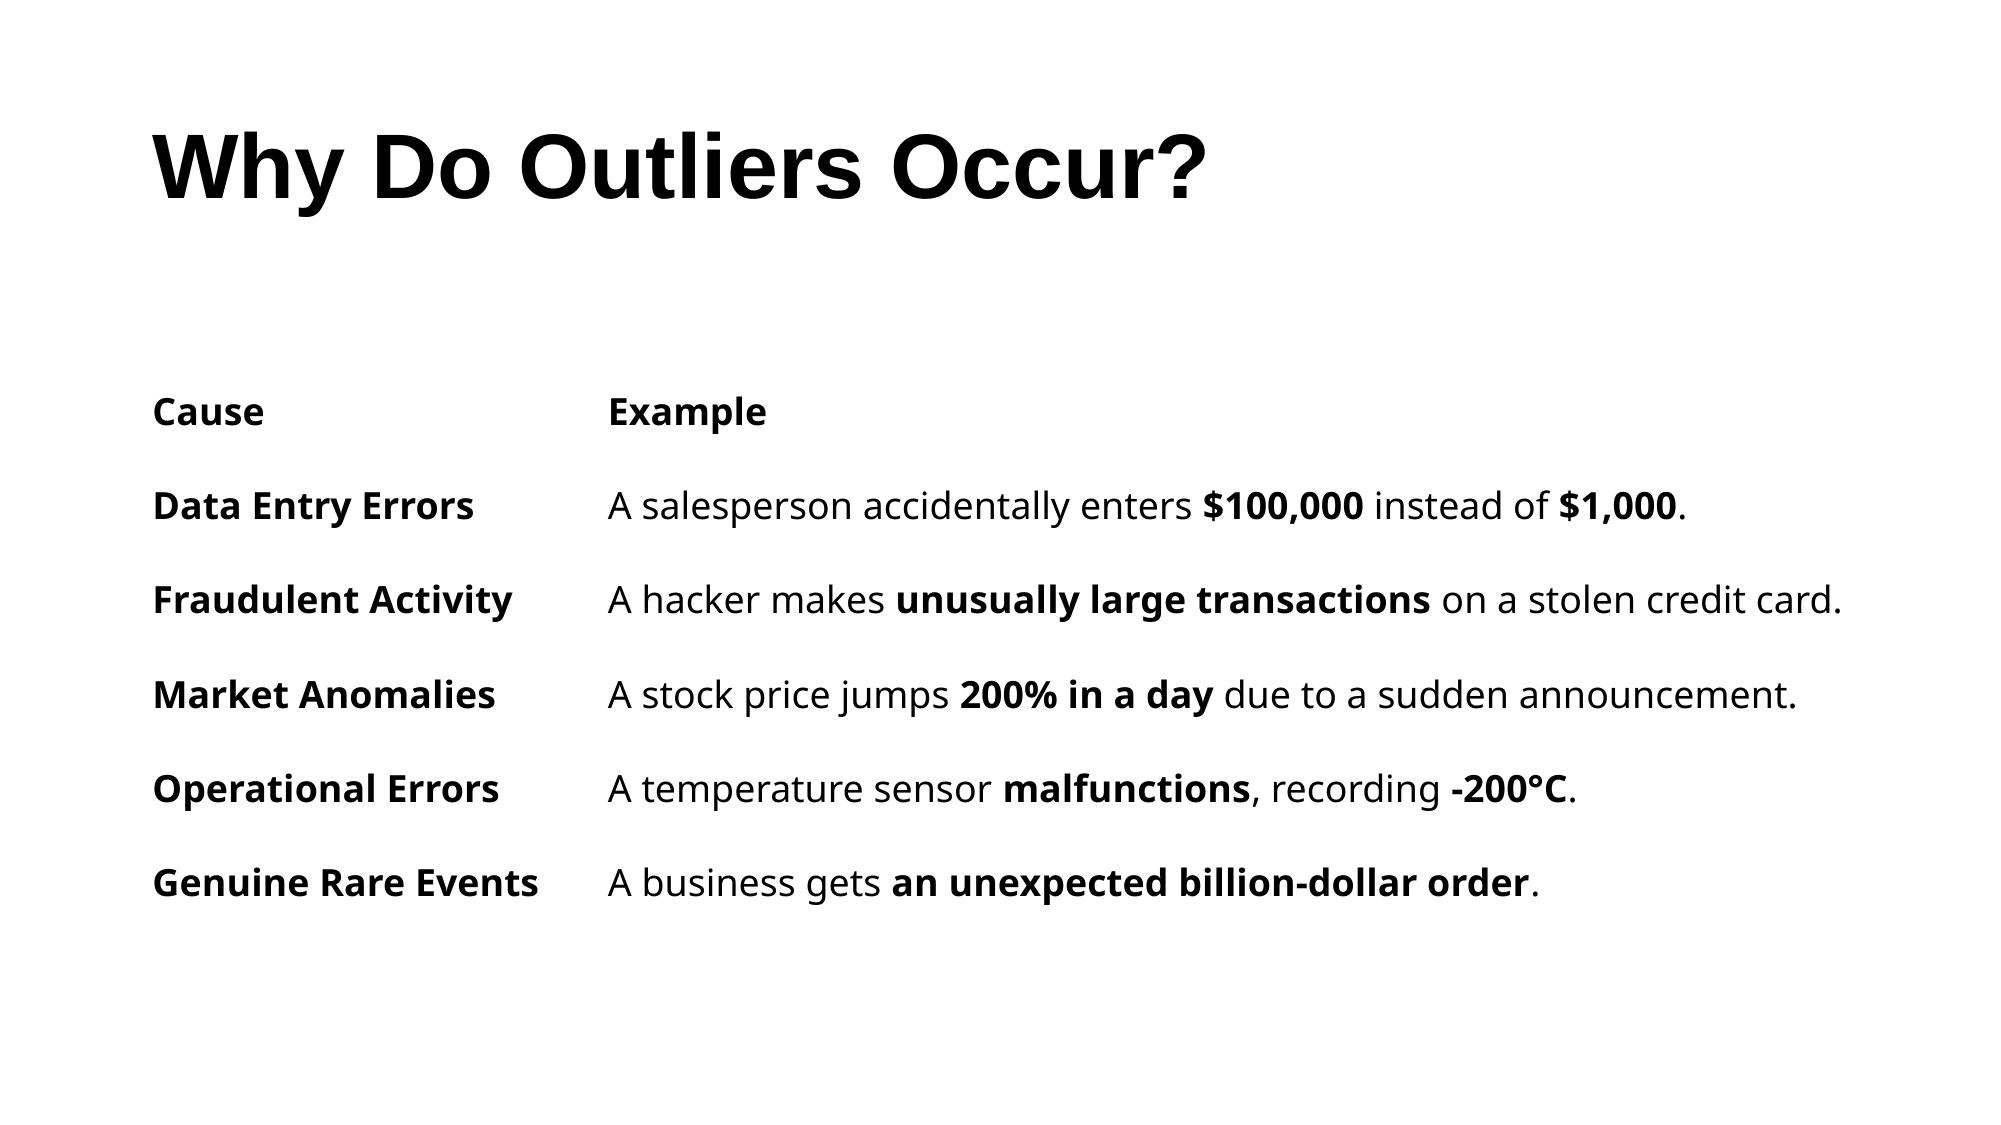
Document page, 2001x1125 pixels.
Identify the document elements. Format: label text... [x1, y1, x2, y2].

table_cell Data Entry Errors [137, 458, 593, 552]
table_header Example [593, 364, 1862, 458]
table_cell Market Anomalies [137, 647, 593, 741]
table_cell A salesperson accidentally enters $100,000 instead of $1,000. [593, 458, 1862, 552]
table_header Cause [137, 364, 593, 458]
table_cell Fraudulent Activity [137, 552, 593, 647]
table_cell Genuine Rare Events [137, 835, 593, 929]
table_cell A business gets an unexpected billion-dollar order. [593, 835, 1862, 929]
table_cell A stock price jumps 200% in a day due to a sudden announcement. [593, 647, 1862, 741]
table_cell A temperature sensor malfunctions, recording -200°C. [593, 741, 1862, 835]
title Why Do Outliers Occur? [137, 59, 1863, 278]
table_cell A hacker makes unusually large transactions on a stolen credit card. [593, 552, 1862, 647]
table_cell Operational Errors [137, 741, 593, 835]
